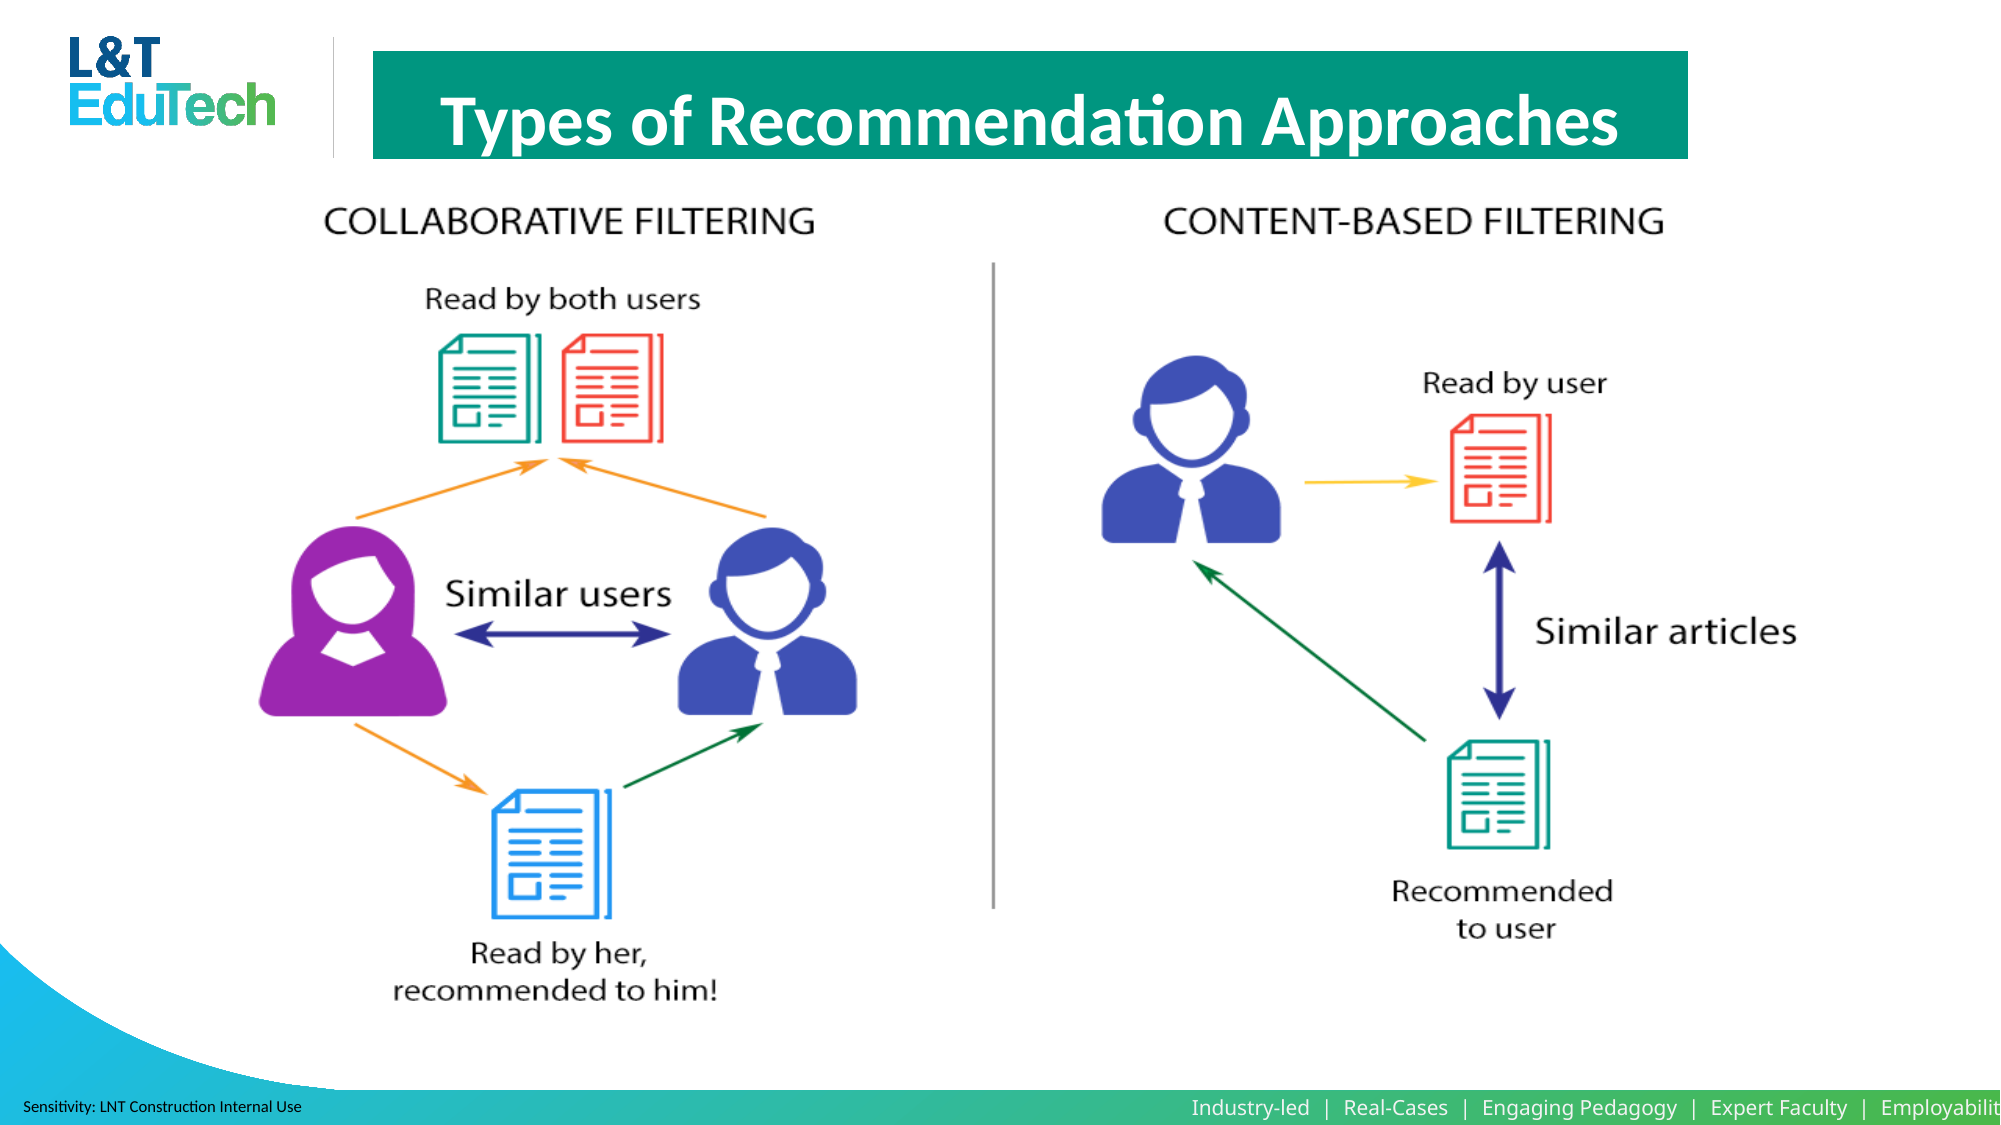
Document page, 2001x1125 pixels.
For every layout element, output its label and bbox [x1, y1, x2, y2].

text_box [372, 50, 1689, 176]
picture [70, 36, 275, 126]
picture [168, 176, 1832, 1019]
